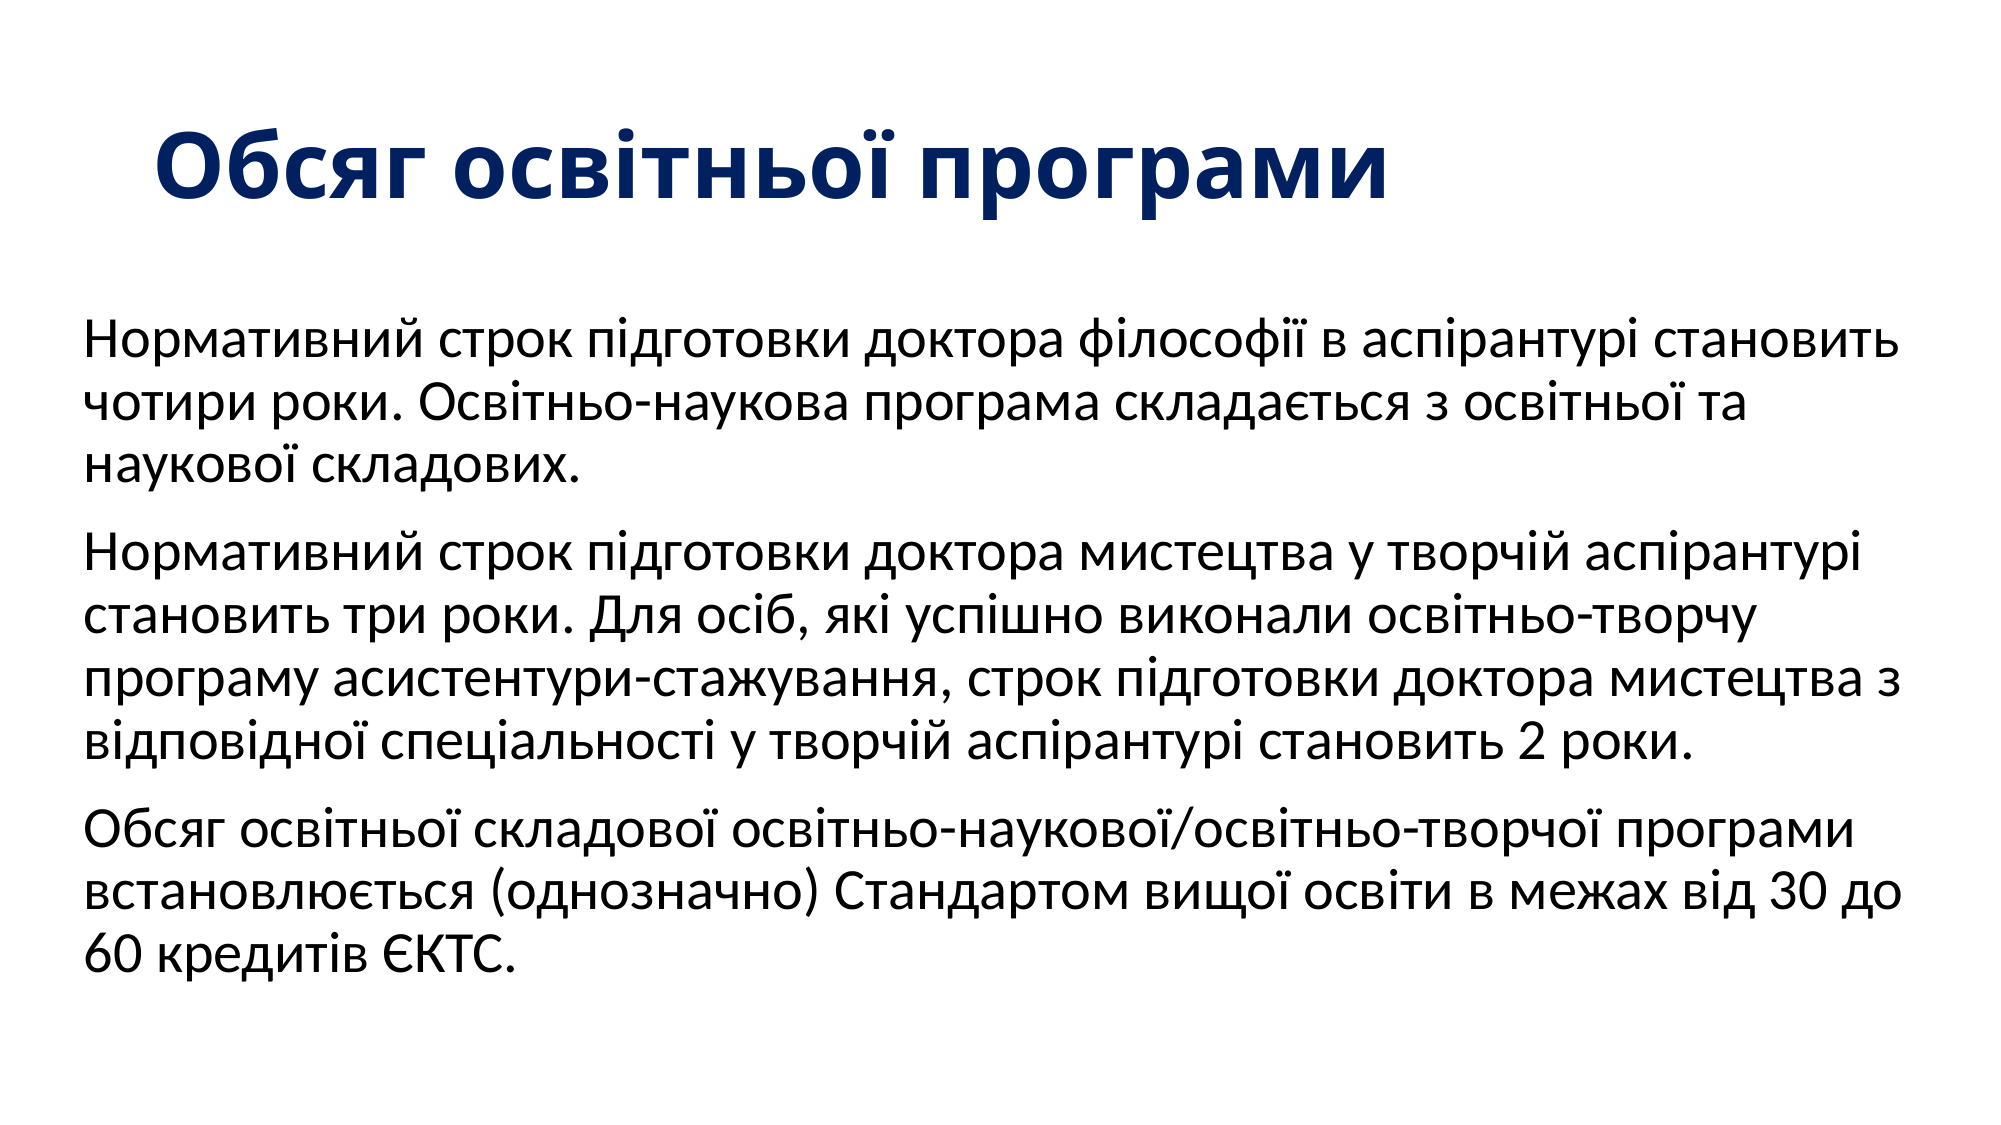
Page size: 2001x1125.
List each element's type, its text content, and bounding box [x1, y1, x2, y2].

list Нормативний строк підготовки доктора філософії в аспірантурі становить чотири роки. Освітньо-наукова програма складається з освітньої та наукової складових. Нормативний строк підготовки доктора мистецтва у творчій аспірантурі становить три роки. Для осіб, які успішно виконали освітньо-творчу програму асистентури-стажування, строк підготовки доктора мистецтва з відповідної спеціальності у творчій аспірантурі становить 2 роки. Обсяг освітньої складової освітньо-наукової/освітньо-творчої програми встановлюється (однозначно) Стандартом вищої освіти в межах від 30 до 60 кредитів ЄКТС. [68, 299, 1927, 1014]
title Обсяг освітньої програми [137, 59, 1863, 278]
